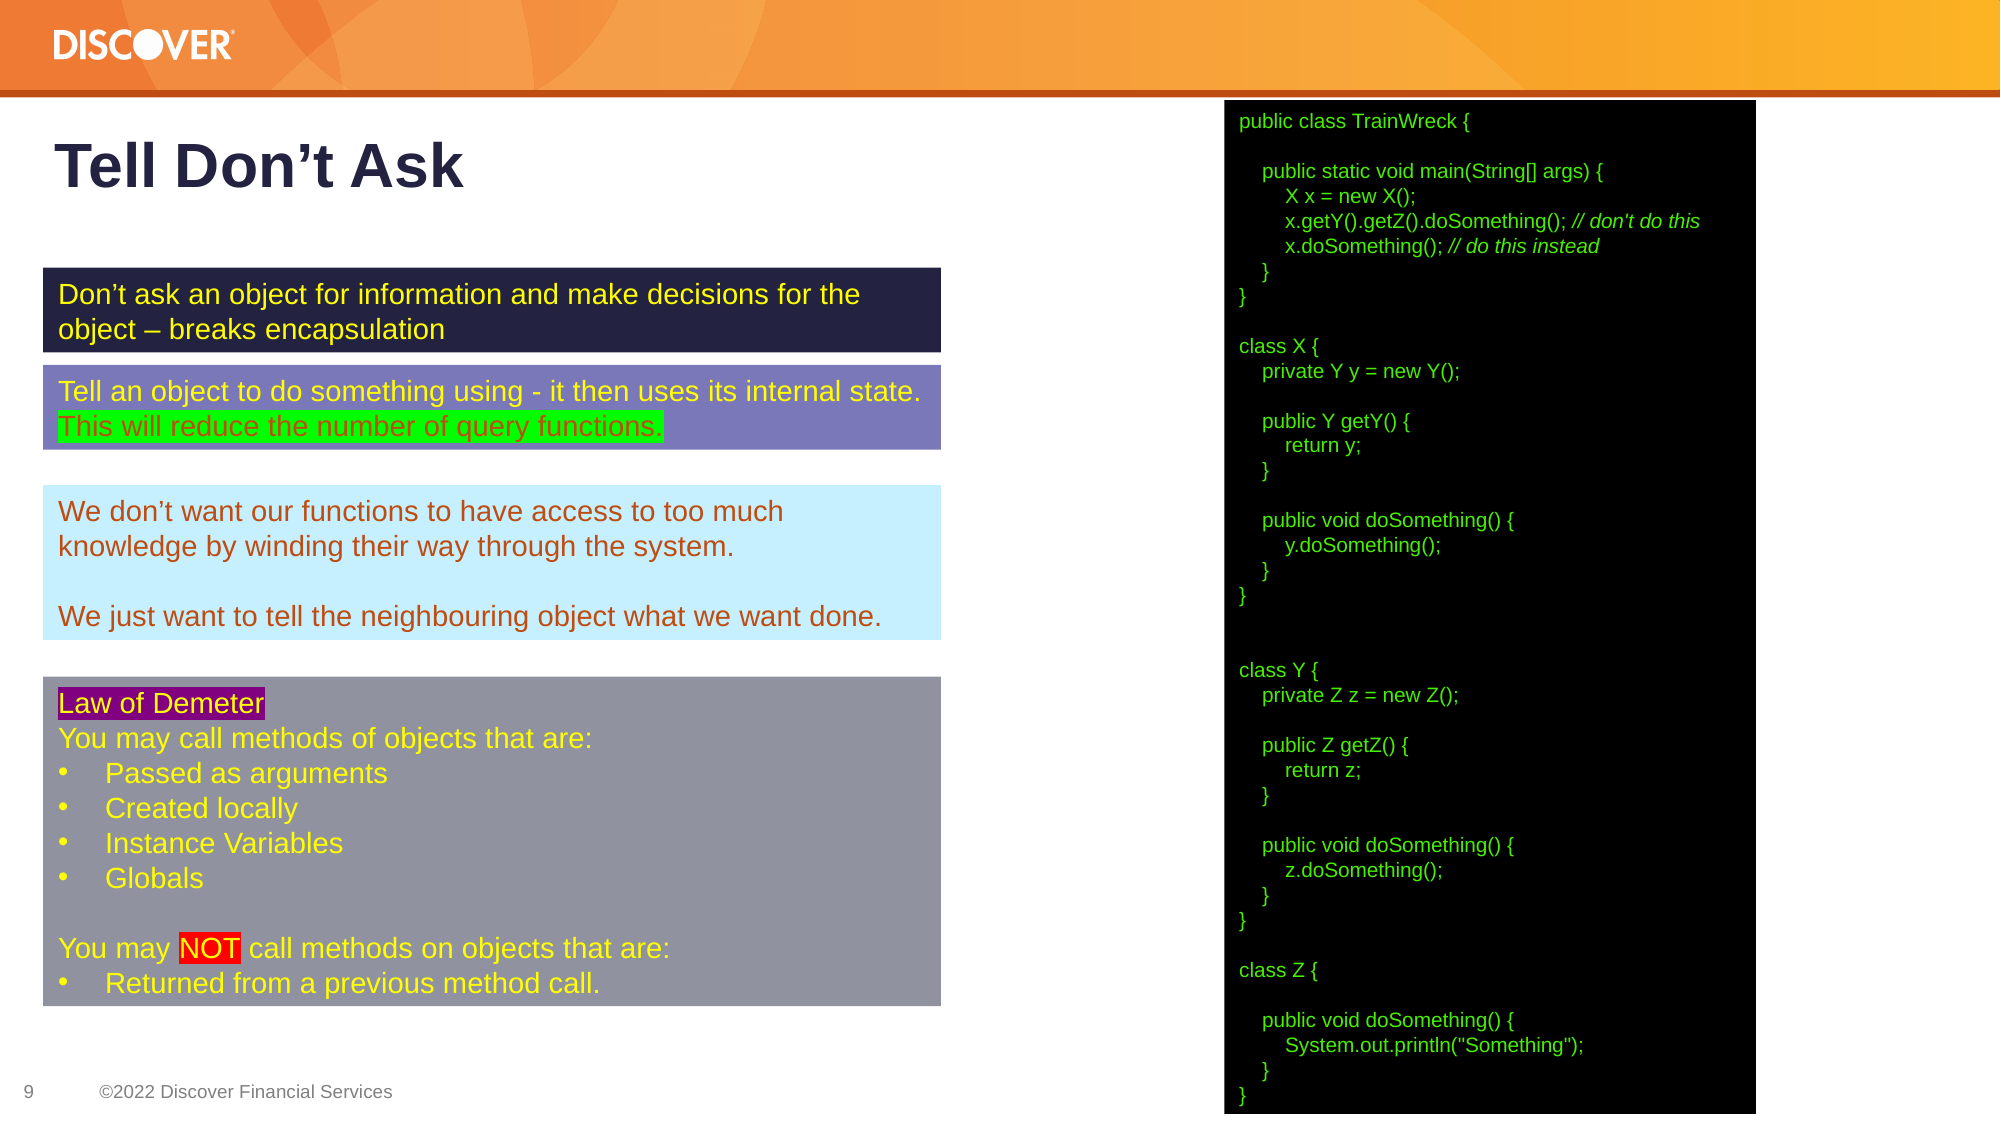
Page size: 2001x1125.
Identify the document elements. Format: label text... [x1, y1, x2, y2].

text_box Tell an object to do something using - it then uses its internal state. This will reduce the number of query functions. [43, 364, 941, 450]
picture [0, 0, 1795, 90]
text_box We don’t want our functions to have access to too much knowledge by winding their way through the system. We just want to tell the neighbouring object what we want done. [43, 485, 941, 640]
text_box Don’t ask an object for information and make decisions for the object – breaks encapsulation [43, 267, 941, 353]
title Tell Don’t Ask [54, 97, 1945, 225]
text_box Law of Demeter You may call methods of objects that are: Passed as arguments Created locally Instance Variables Globals You may NOT call methods on objects that are: Returned from a previous method call. [43, 676, 941, 1007]
text_box public class TrainWreck { public static void main(String[] args) { X x = new X(); x.getY().getZ().doSomething(); // don't do this x.doSomething(); // do this instead } } class X { private Y y = new Y(); public Y getY() { return y; } public void doSomething() { y.doSomething(); } } class Y { private Z z = new Z(); public Z getZ() { return z; } public void doSomething() { z.doSomething(); } } class Z { public void doSomething() { System.out.println("Something"); } } [1224, 100, 1756, 1114]
